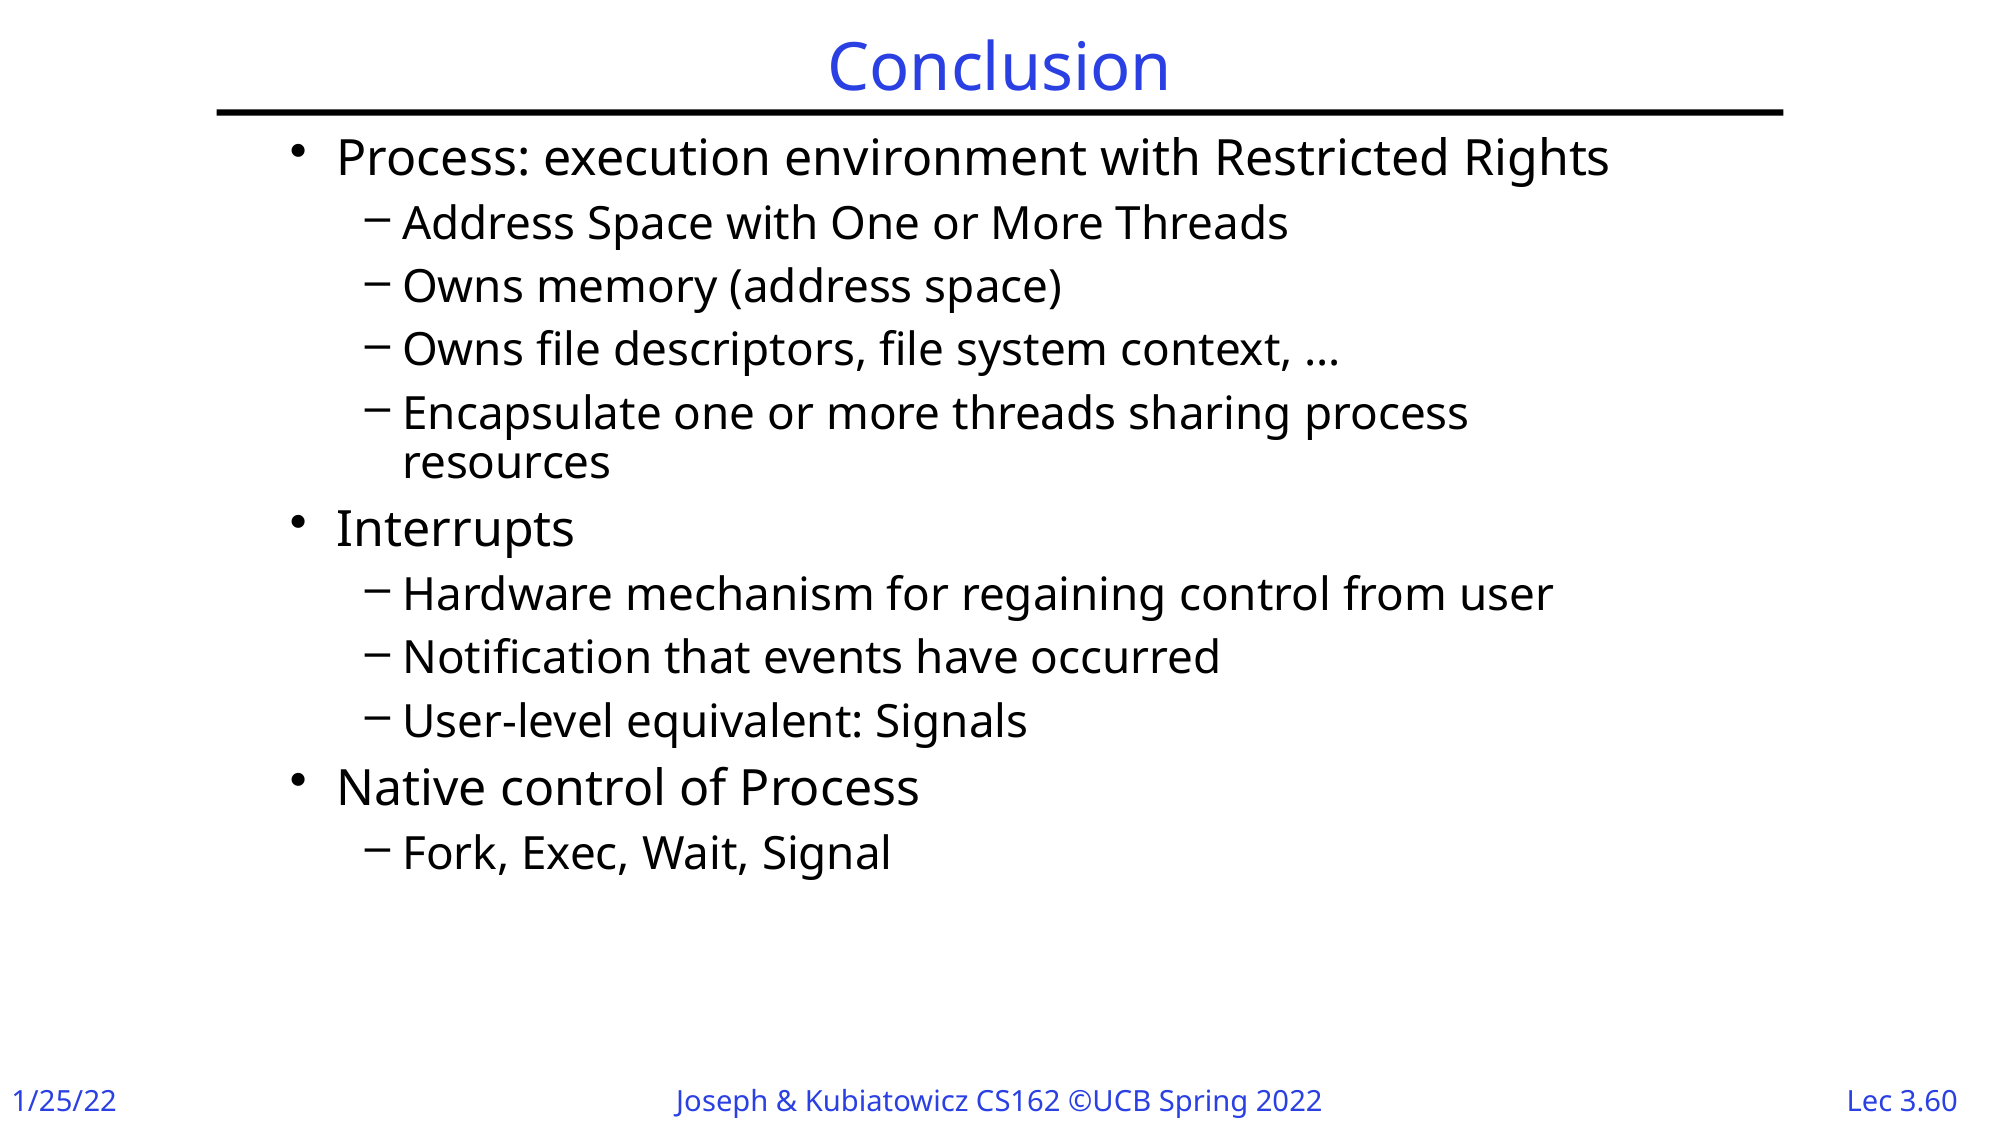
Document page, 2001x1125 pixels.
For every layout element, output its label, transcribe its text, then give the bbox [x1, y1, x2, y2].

title Conclusion [216, 24, 1784, 113]
list Process: execution environment with Restricted Rights Address Space with One or More Threads Owns memory (address space) Owns file descriptors, file system context, … Encapsulate one or more threads sharing process resources Interrupts Hardware mechanism for regaining control from user Notification that events have occurred User-level equivalent: Signals Native control of Process Fork, Exec, Wait, Signal [275, 125, 1700, 1100]
